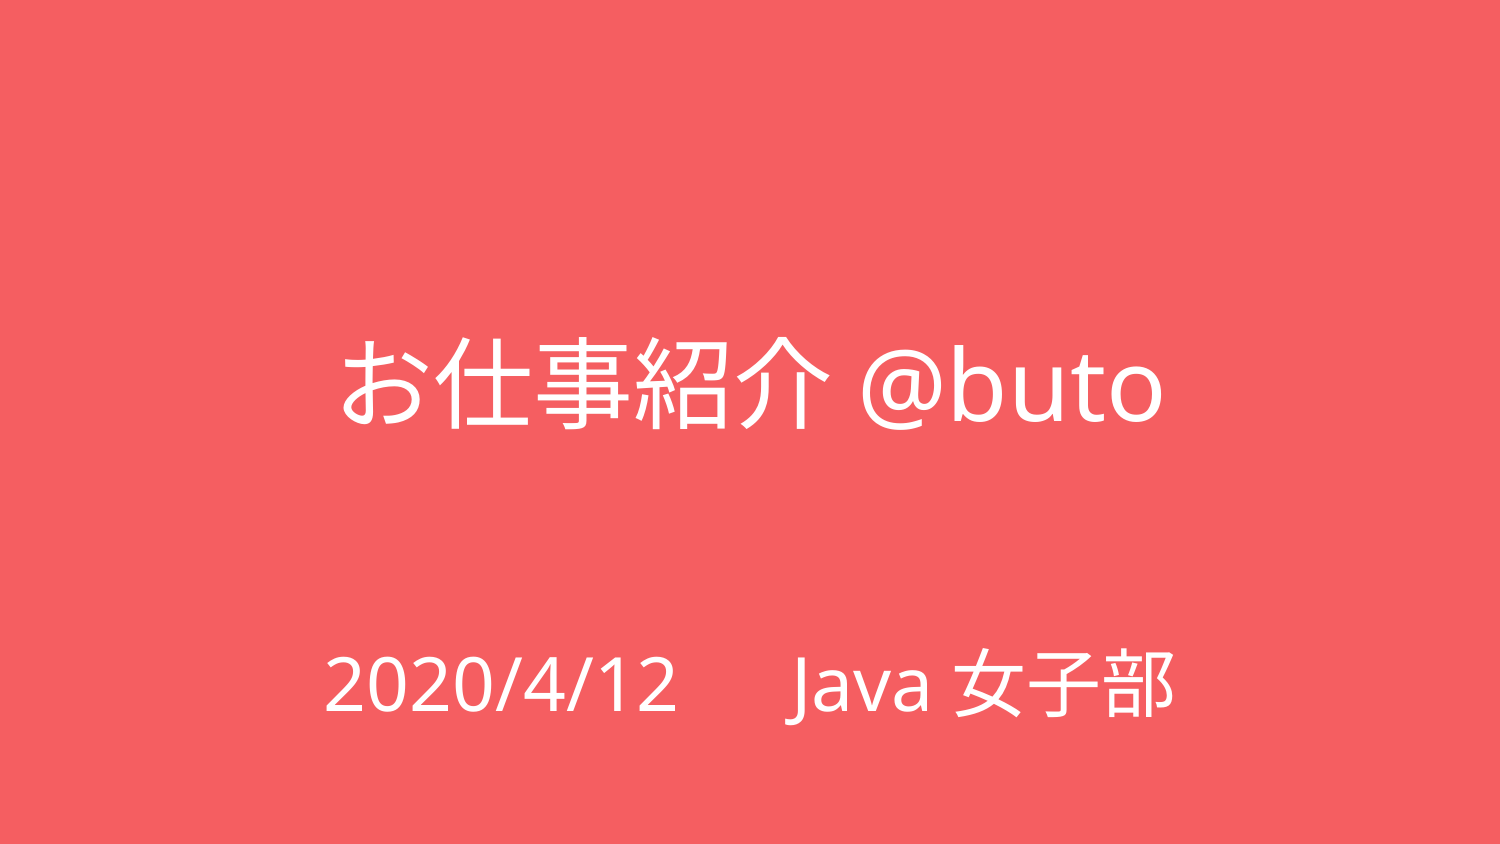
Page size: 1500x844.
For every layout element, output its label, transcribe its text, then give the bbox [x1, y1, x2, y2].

title お仕事紹介@buto [83, 233, 1417, 529]
title 2020/4/12 Java女子部 [256, 615, 1244, 749]
